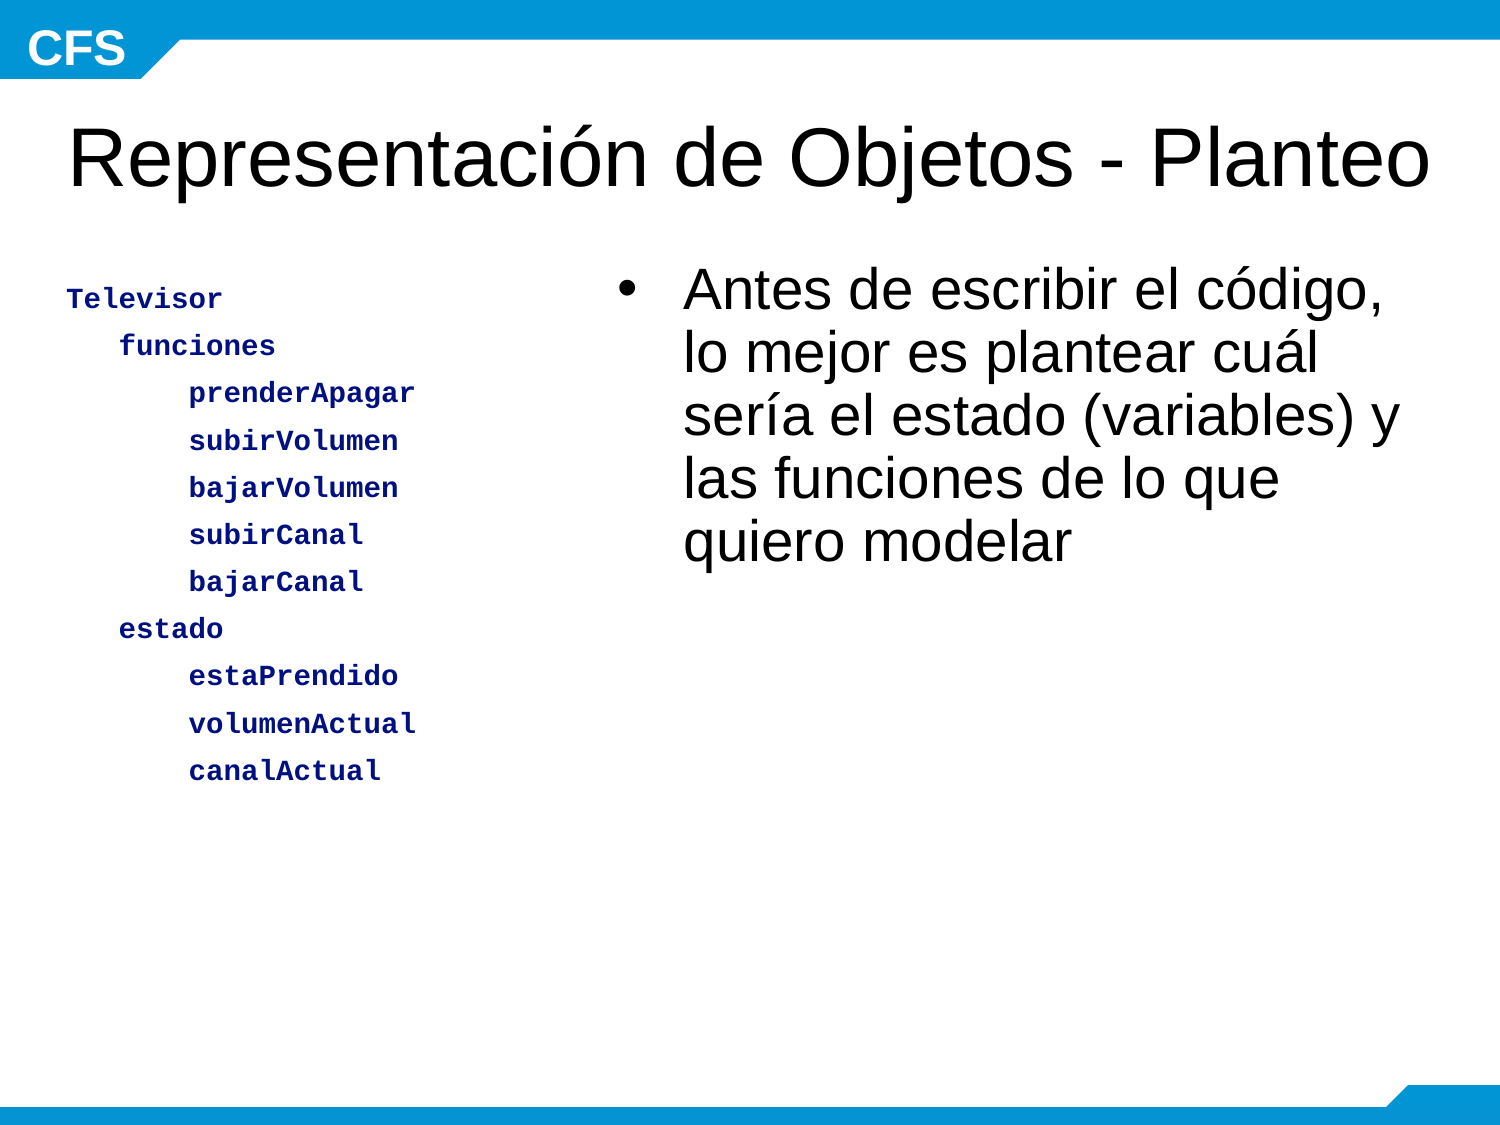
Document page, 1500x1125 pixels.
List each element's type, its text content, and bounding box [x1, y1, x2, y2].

list Antes de escribir el código, lo mejor es plantear cuál sería el estado (variables) y las funciones de lo que quiero modelar [593, 252, 1449, 1000]
title Representación de Objetos - Planteo [51, 97, 1449, 223]
text_box Televisor funciones prenderApagar subirVolumen bajarVolumen subirCanal bajarCanal estado estaPrendido volumenActual canalActual [51, 252, 572, 824]
